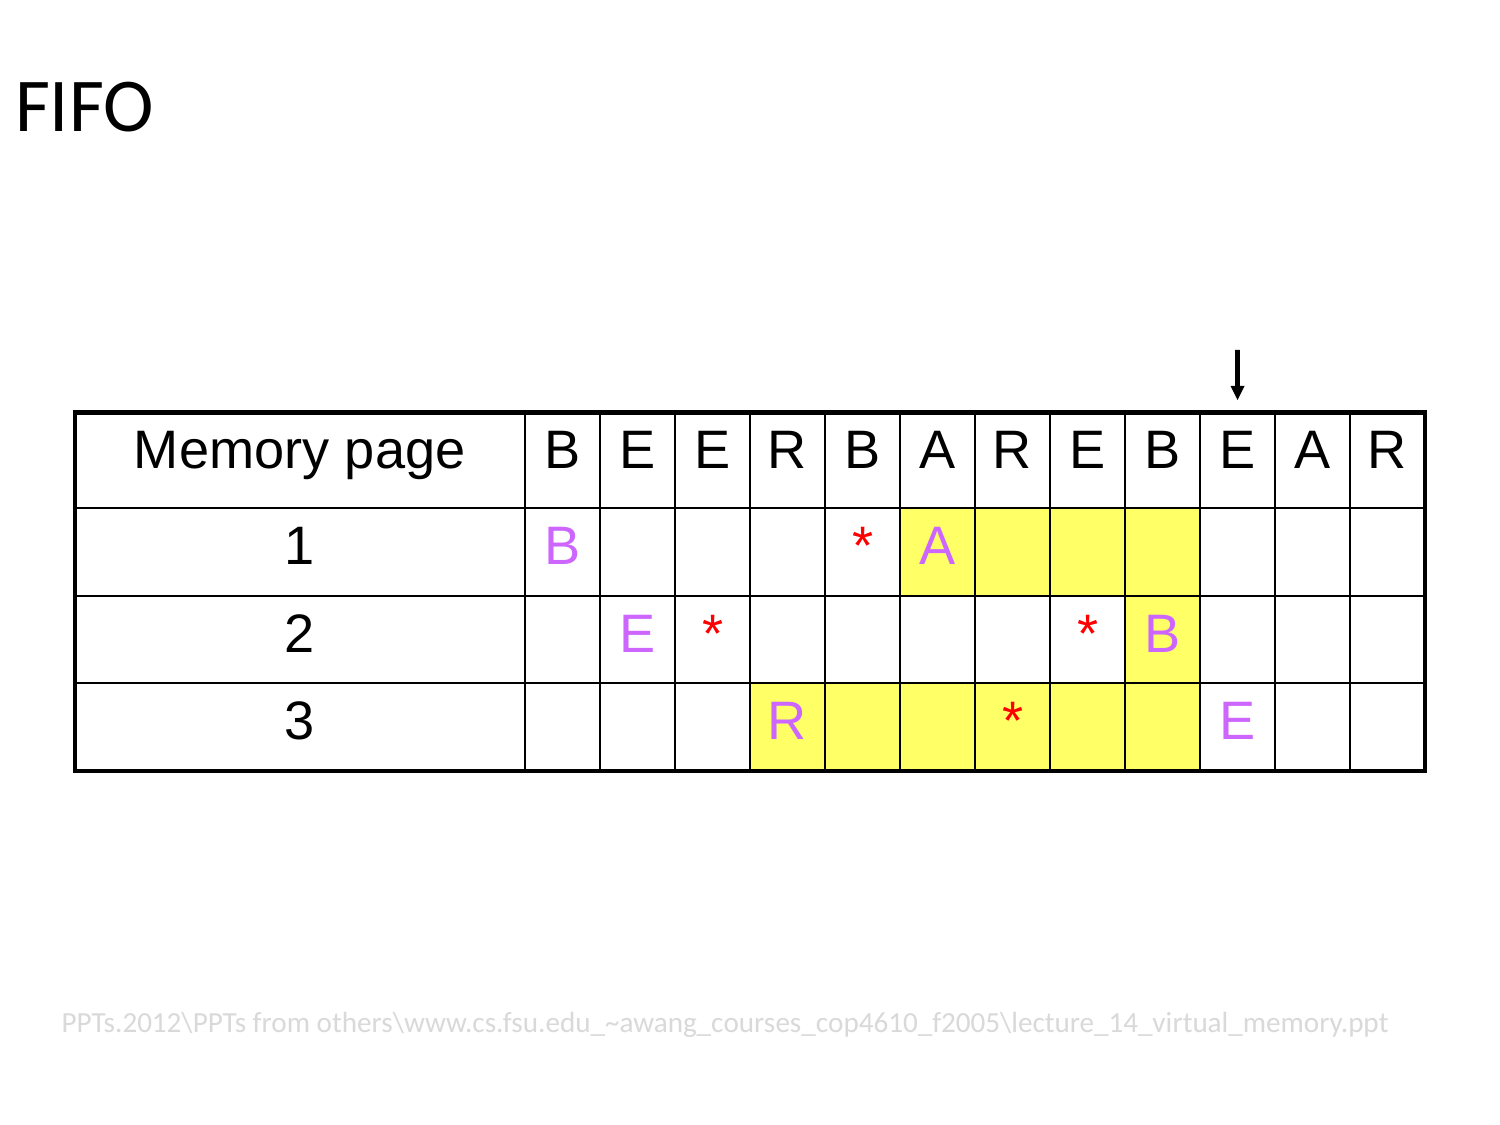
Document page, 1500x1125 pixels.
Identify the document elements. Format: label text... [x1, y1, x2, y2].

table_cell [901, 684, 974, 769]
text_box [1231, 349, 1244, 400]
table_cell [1351, 509, 1423, 595]
table_cell 2 [77, 597, 524, 682]
table_cell A [901, 509, 974, 595]
table_cell [976, 509, 1049, 595]
table_cell [901, 597, 974, 682]
table_cell [601, 509, 674, 595]
table_header R [1351, 415, 1423, 507]
table_cell * [1051, 597, 1124, 682]
table_cell 3 [77, 684, 524, 769]
table_cell * [976, 684, 1049, 769]
table_cell * [676, 597, 749, 682]
table_cell E [601, 597, 674, 682]
table_cell [1276, 597, 1349, 682]
table_cell * [826, 509, 899, 595]
table_cell [676, 684, 749, 769]
table_header Memory page [77, 415, 524, 507]
table_cell [1051, 509, 1124, 595]
table_cell [751, 597, 824, 682]
table_cell [1276, 684, 1349, 769]
title FIFO [0, 46, 1350, 155]
table_cell [526, 684, 599, 769]
table_header R [751, 415, 824, 507]
table_header R [976, 415, 1049, 507]
table_header A [1276, 415, 1349, 507]
table_cell [526, 597, 599, 682]
table_header B [526, 415, 599, 507]
table_cell [1201, 509, 1274, 595]
table_cell [826, 684, 899, 769]
table_header B [826, 415, 899, 507]
table_header E [601, 415, 674, 507]
table_header A [901, 415, 974, 507]
table_cell B [1126, 597, 1199, 682]
table_header E [1051, 415, 1124, 507]
table_cell [1126, 509, 1199, 595]
table_cell 1 [77, 509, 524, 595]
table_cell [1051, 684, 1124, 769]
table_cell [1276, 509, 1349, 595]
table_cell [601, 684, 674, 769]
table_cell [1126, 684, 1199, 769]
table_cell R [751, 684, 824, 769]
table_header B [1126, 415, 1199, 507]
table_cell [976, 597, 1049, 682]
table_cell [826, 597, 899, 682]
table_cell [1201, 597, 1274, 682]
table_cell [751, 509, 824, 595]
table_cell [1351, 597, 1423, 682]
table_cell [676, 509, 749, 595]
table_header E [1201, 415, 1274, 507]
table_header E [676, 415, 749, 507]
text_box PPTs.2012\PPTs from others\www.cs.fsu.edu_~awang_courses_cop4610_f2005\lecture_14_virtual_memory.ppt [46, 996, 1500, 1046]
table_cell E [1201, 684, 1274, 769]
table_cell [1351, 684, 1423, 769]
table_cell B [526, 509, 599, 595]
